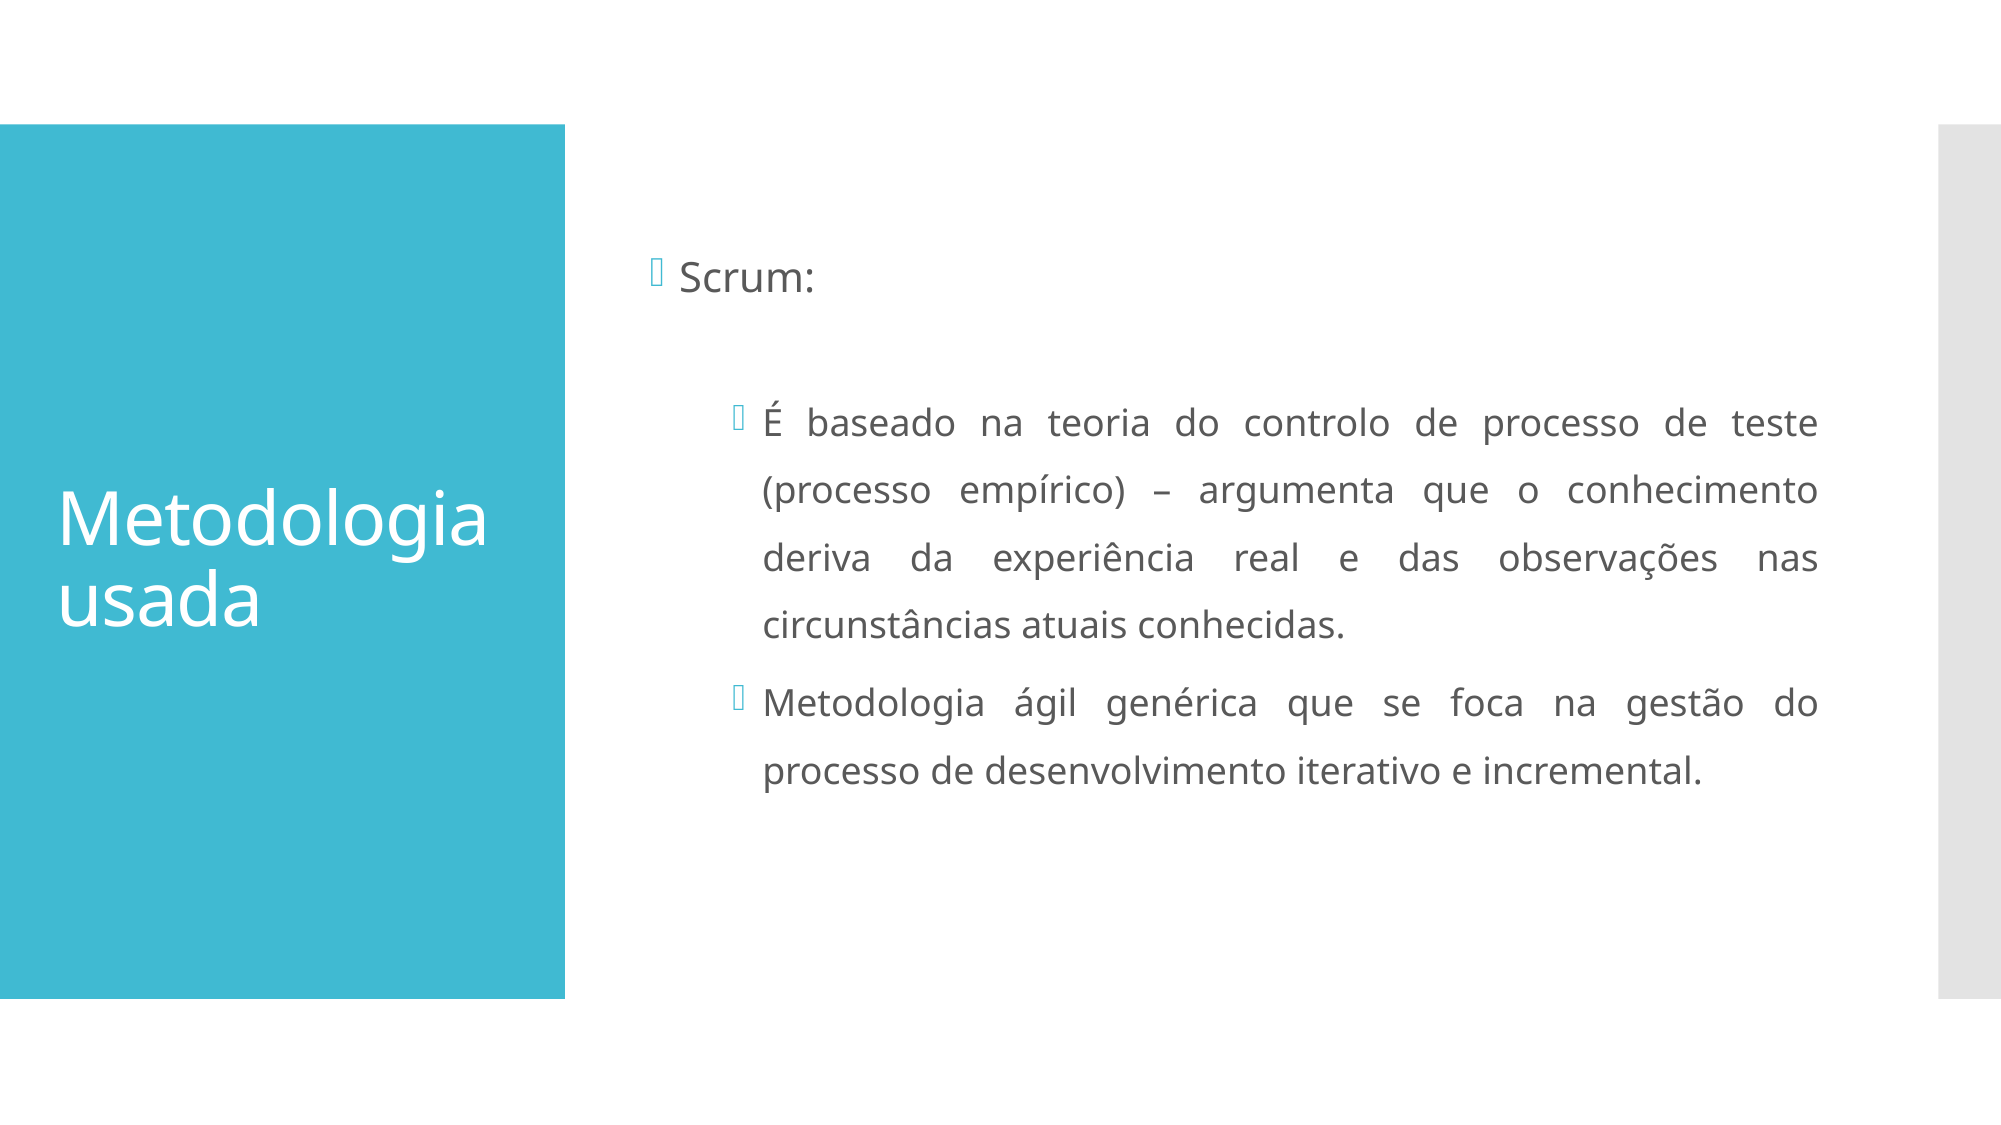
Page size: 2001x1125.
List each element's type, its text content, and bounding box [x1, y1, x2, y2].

title Metodologia usada [41, 184, 525, 940]
list Scrum: É baseado na teoria do controlo de processo de teste (processo empírico) – argumenta que o conhecimento deriva da experiência real e das observações nas circunstâncias atuais conhecidas. Metodologia ágil genérica que se foca na gestão do processo de desenvolvimento iterativo e incremental. [634, 141, 1835, 982]
